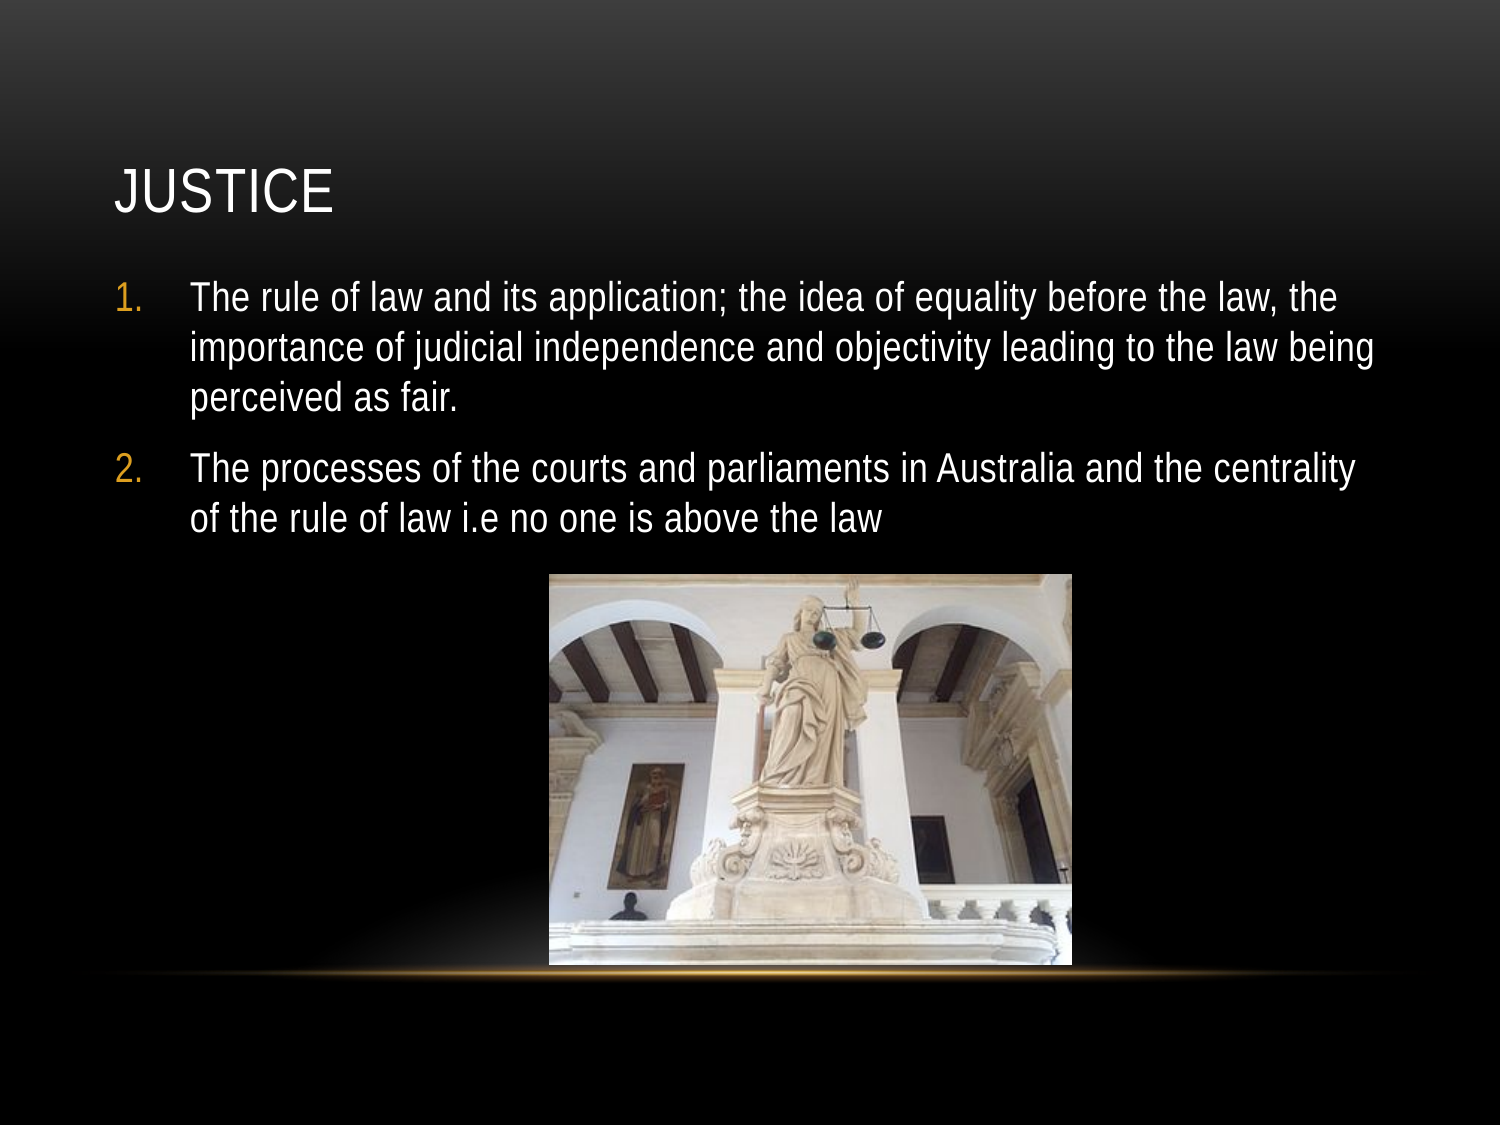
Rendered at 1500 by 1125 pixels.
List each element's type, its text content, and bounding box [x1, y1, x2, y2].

list The rule of law and its application; the idea of equality before the law, the importance of judicial independence and objectivity leading to the law being perceived as fair. The processes of the courts and parliaments in Australia and the centrality of the rule of law i.e no one is above the law [99, 262, 1400, 587]
title Justice [99, 45, 1400, 233]
picture [0, 0, 1500, 1125]
